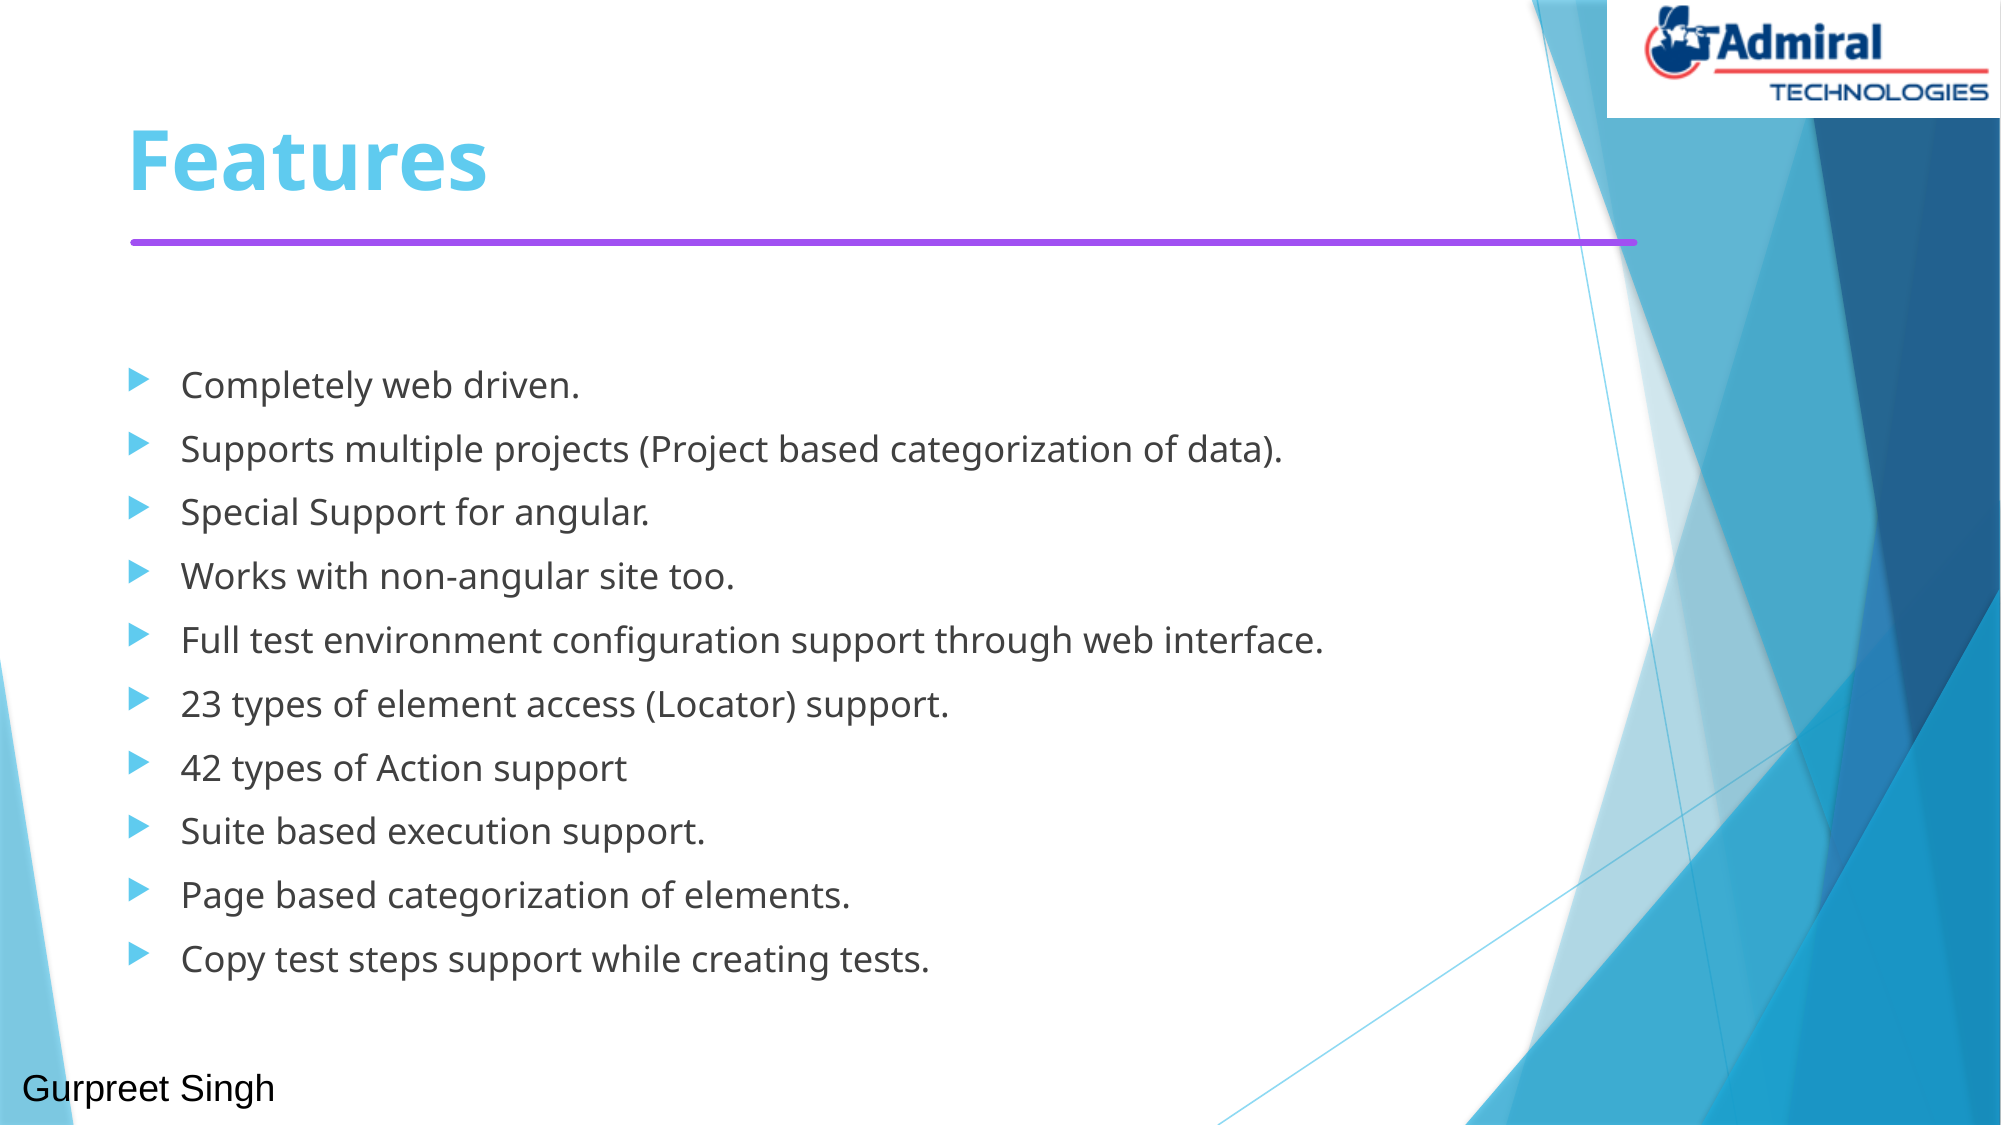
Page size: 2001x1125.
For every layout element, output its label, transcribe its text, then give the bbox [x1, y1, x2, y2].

picture [1606, 0, 2000, 119]
list Completely web driven. Supports multiple projects (Project based categorization of data). Special Support for angular. Works with non-angular site too. Full test environment configuration support through web interface. 23 types of element access (Locator) support. 42 types of Action support Suite based execution support. Page based categorization of elements. Copy test steps support while creating tests. [111, 354, 1522, 992]
text_box Gurpreet Singh [7, 1057, 291, 1117]
title Features [111, 99, 1522, 317]
